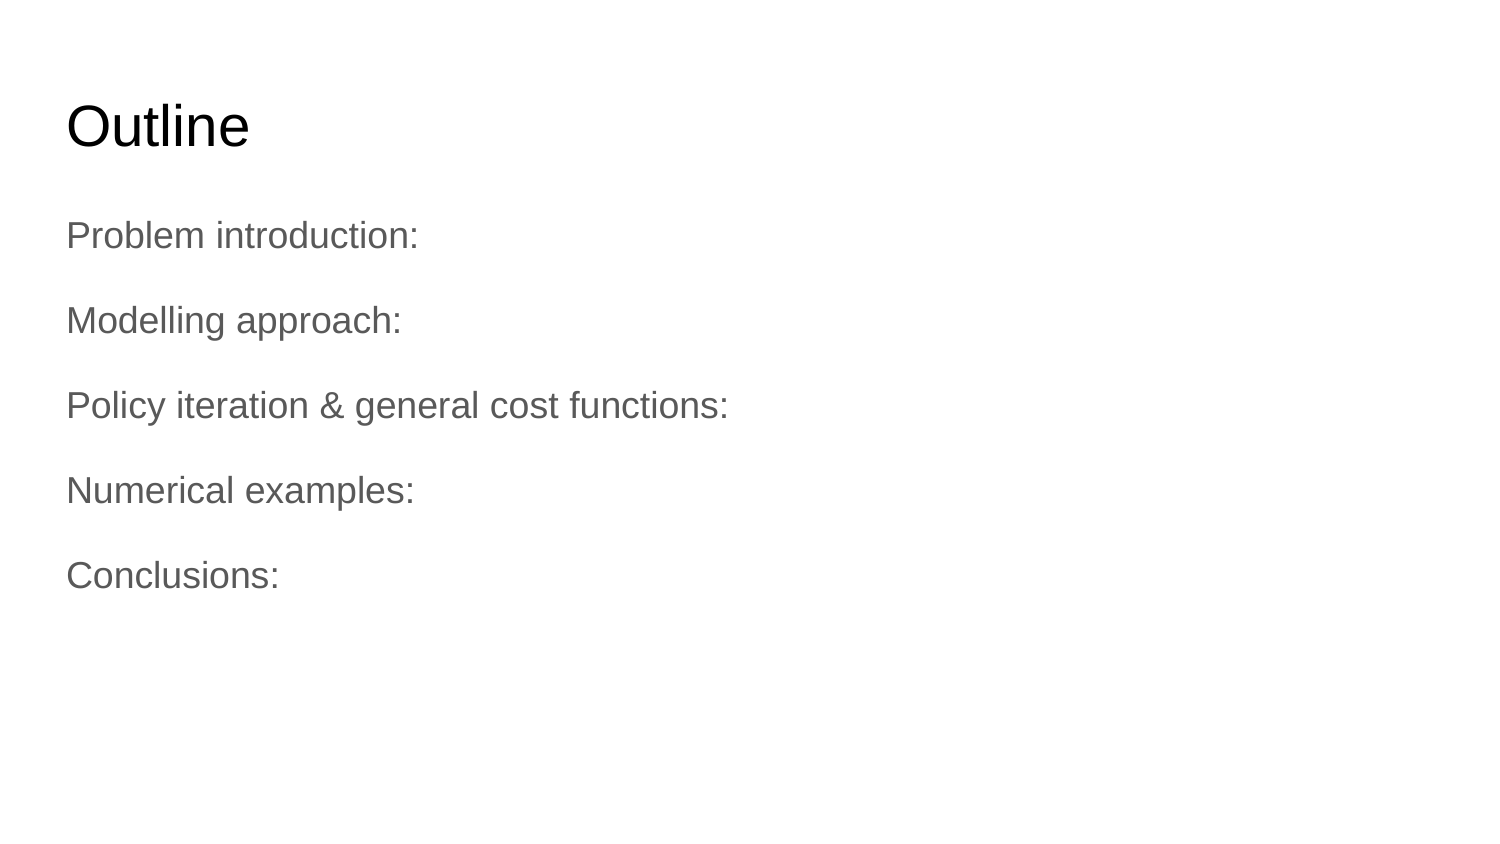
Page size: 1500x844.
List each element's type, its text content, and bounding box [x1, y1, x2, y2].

title Outline [51, 72, 1449, 167]
list Problem introduction: Modelling approach: Policy iteration & general cost functions: Numerical examples: Conclusions: [51, 189, 1449, 750]
